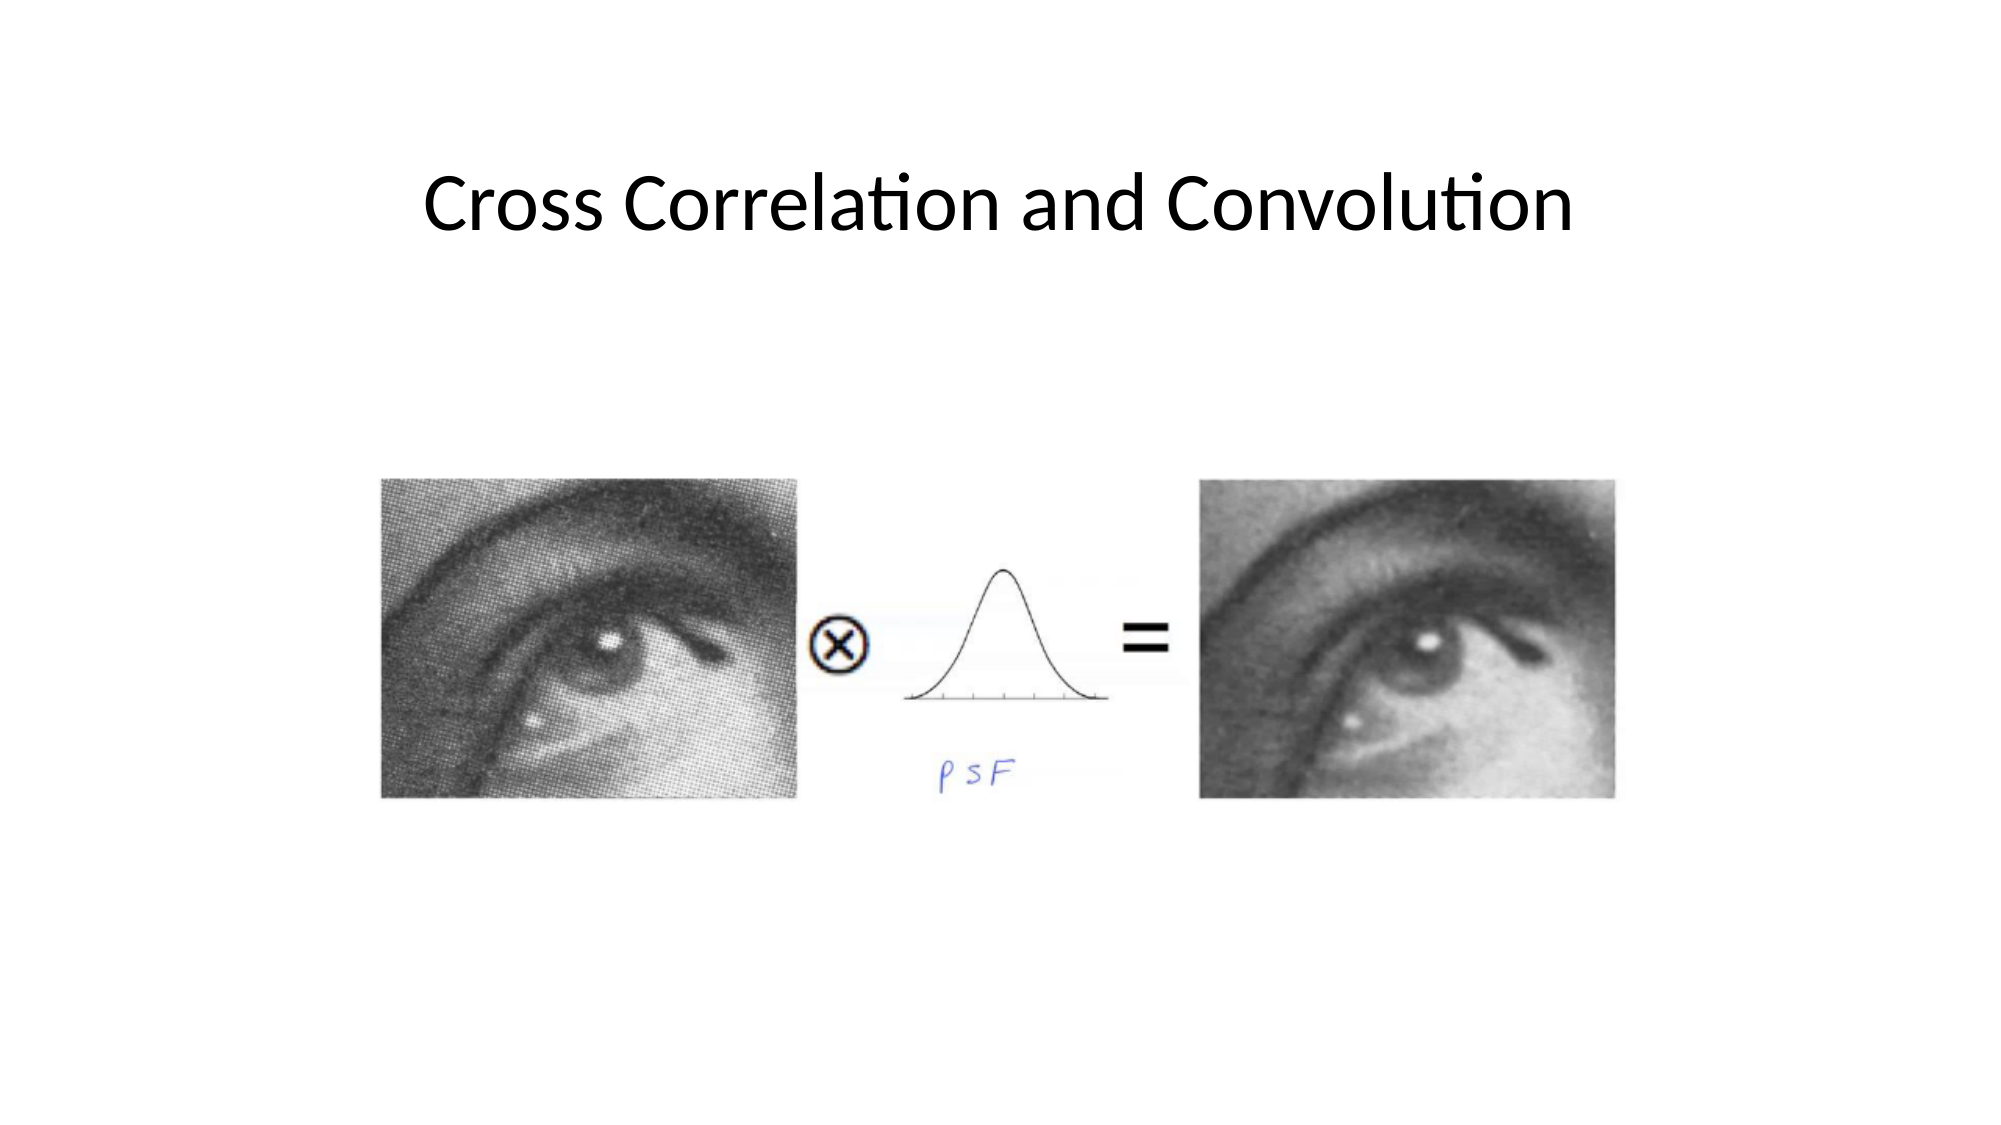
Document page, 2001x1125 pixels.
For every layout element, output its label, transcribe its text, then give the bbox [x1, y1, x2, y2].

picture [373, 471, 1626, 808]
subtitle Cross Correlation and Convolution [249, 150, 1750, 292]
